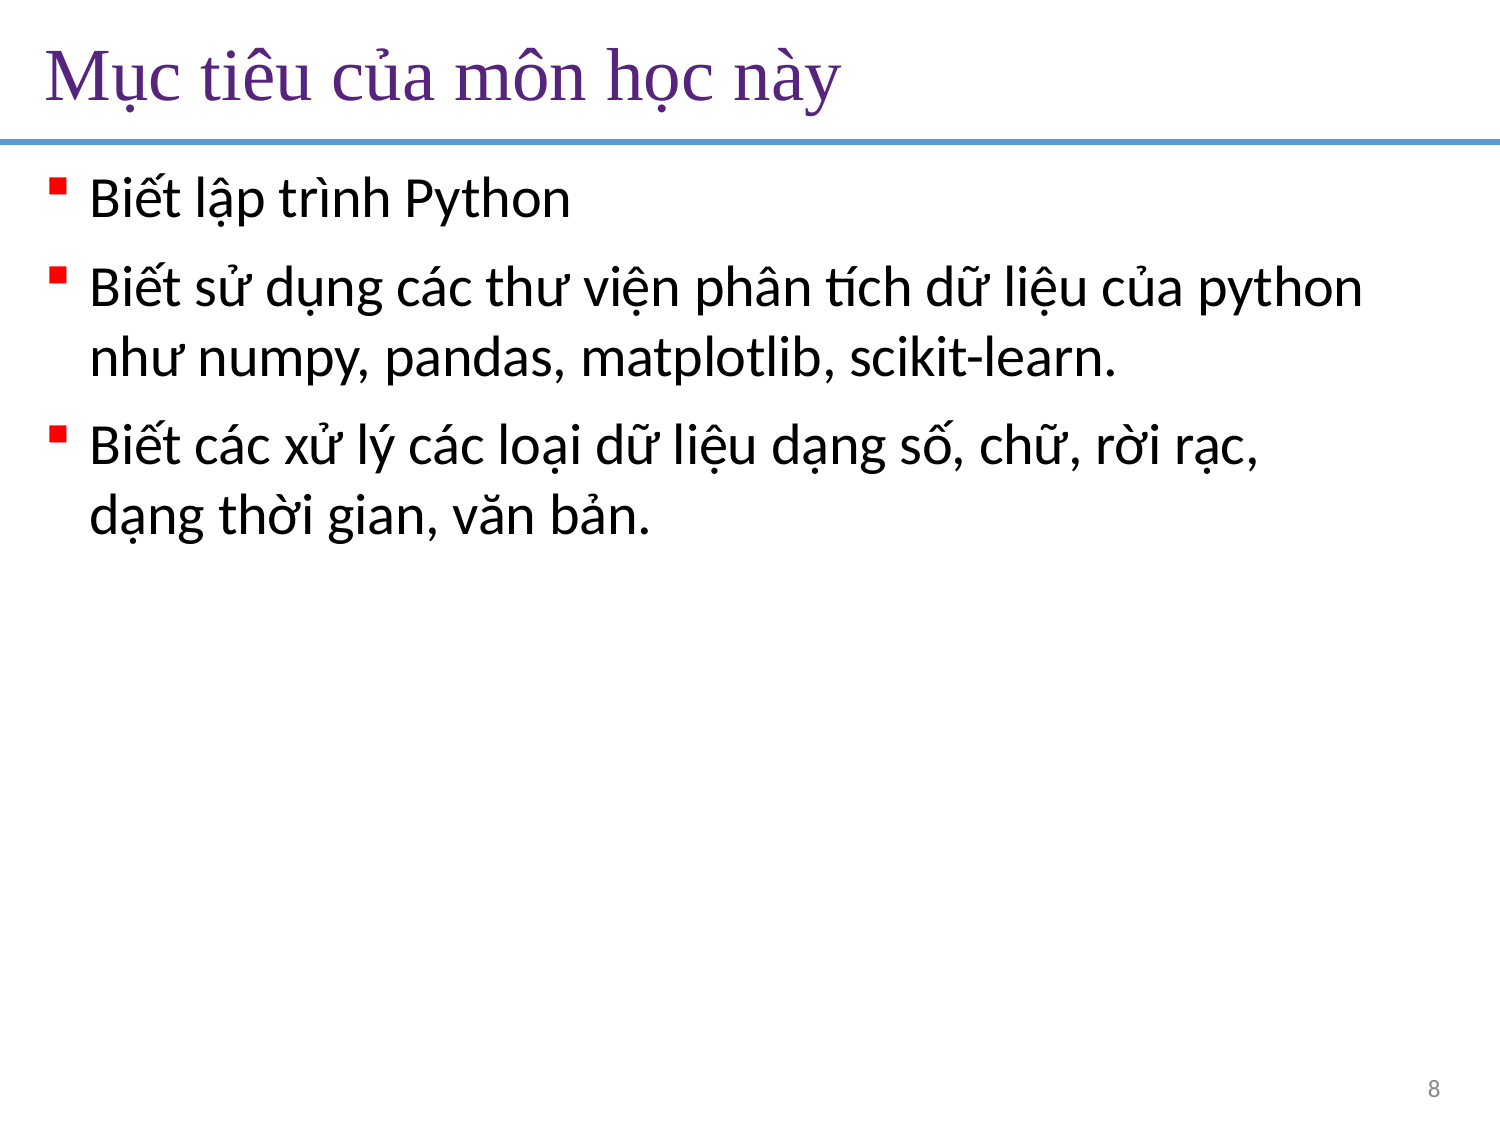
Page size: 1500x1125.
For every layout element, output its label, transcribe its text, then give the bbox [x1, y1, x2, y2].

title Mục tiêu của môn học này [42, 23, 845, 139]
text_box Biết lập trình Python Biết sử dụng các thư viện phân tích dữ liệu của python như numpy, pandas, matplotlib, scikit-learn. Biết các xử lý các loại dữ liệu dạng số, chữ, rời rạc, dạng thời gian, văn bản. [42, 139, 1382, 547]
slide_number 8 [1421, 1076, 1460, 1125]
